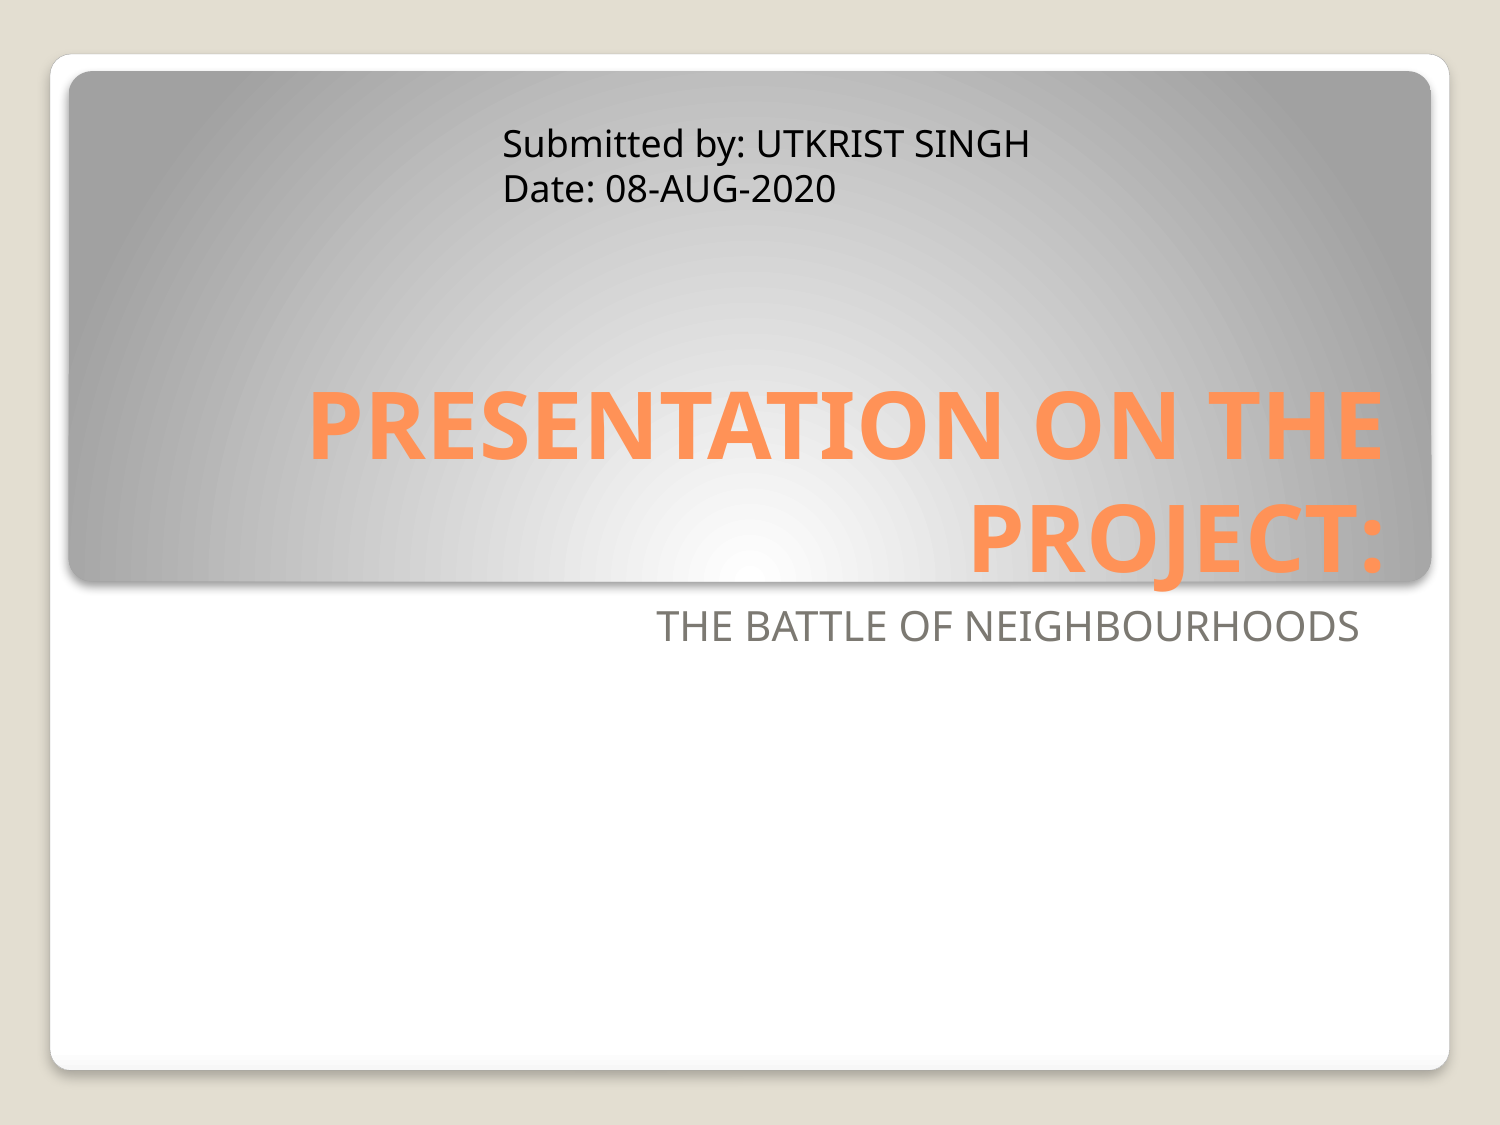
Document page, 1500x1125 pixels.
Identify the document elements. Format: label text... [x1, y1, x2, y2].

subtitle THE BATTLE OF NEIGHBOURHOODS [99, 600, 1375, 750]
text_box Submitted by: UTKRIST SINGH Date: 08-AUG-2020 [487, 112, 1388, 218]
title PRESENTATION ON THE PROJECT: [118, 298, 1394, 599]
